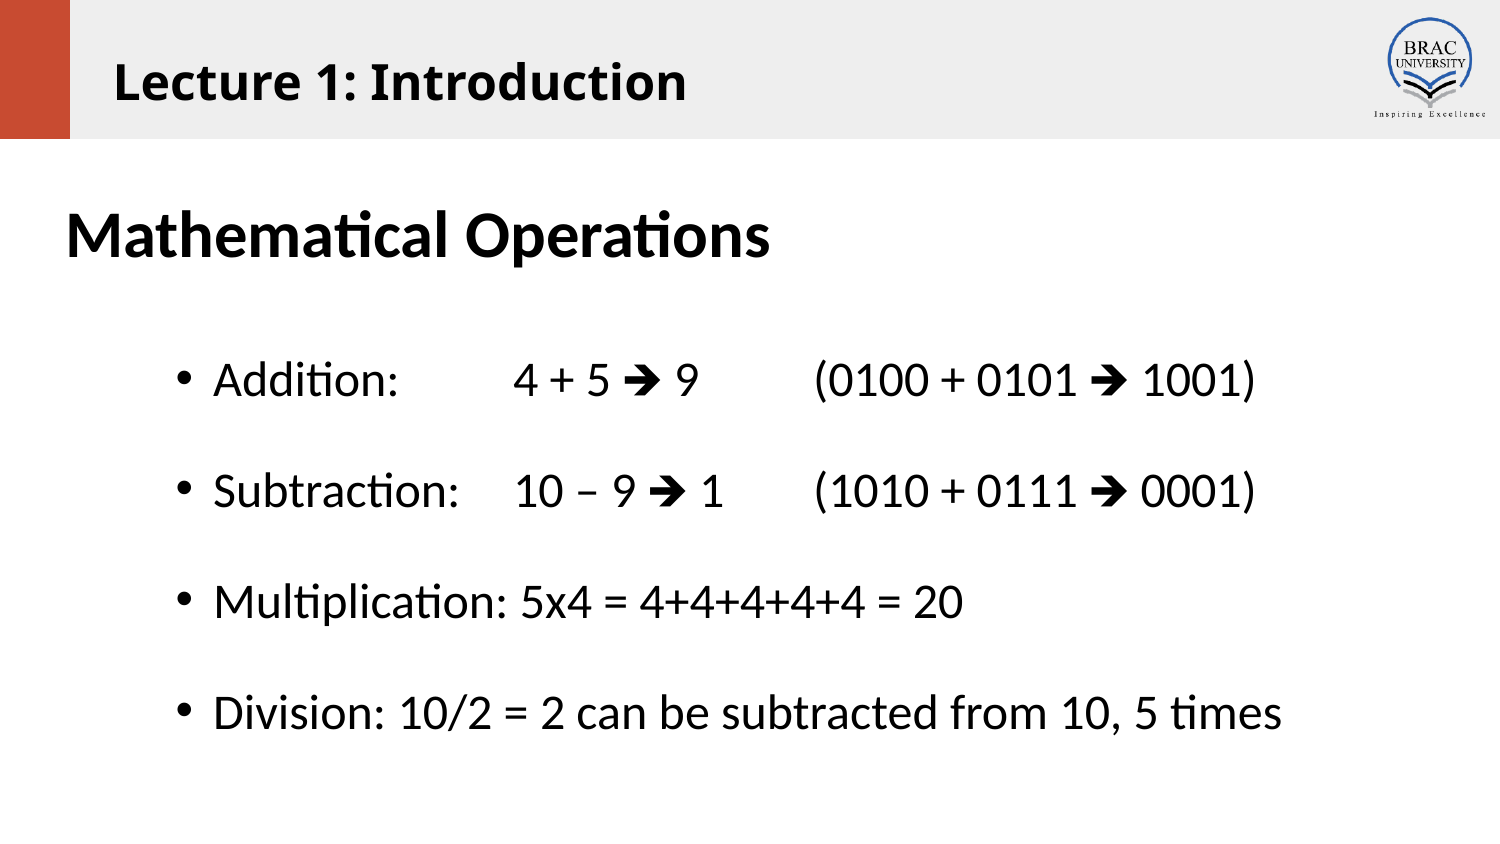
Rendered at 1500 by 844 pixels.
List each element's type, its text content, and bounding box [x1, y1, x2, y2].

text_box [0, 0, 1500, 140]
text_box Mathematical Operations [49, 183, 1463, 279]
text_box Addition: 4 + 5 🡺 9 (0100 + 0101 🡺 1001) Subtraction: 10 – 9 🡺 1 (1010 + 0111 🡺 0001) Multiplication: 5x4 = 4+4+4+4+4 = 20 Division: 10/2 = 2 can be subtracted from 10, 5 times [160, 309, 1352, 832]
